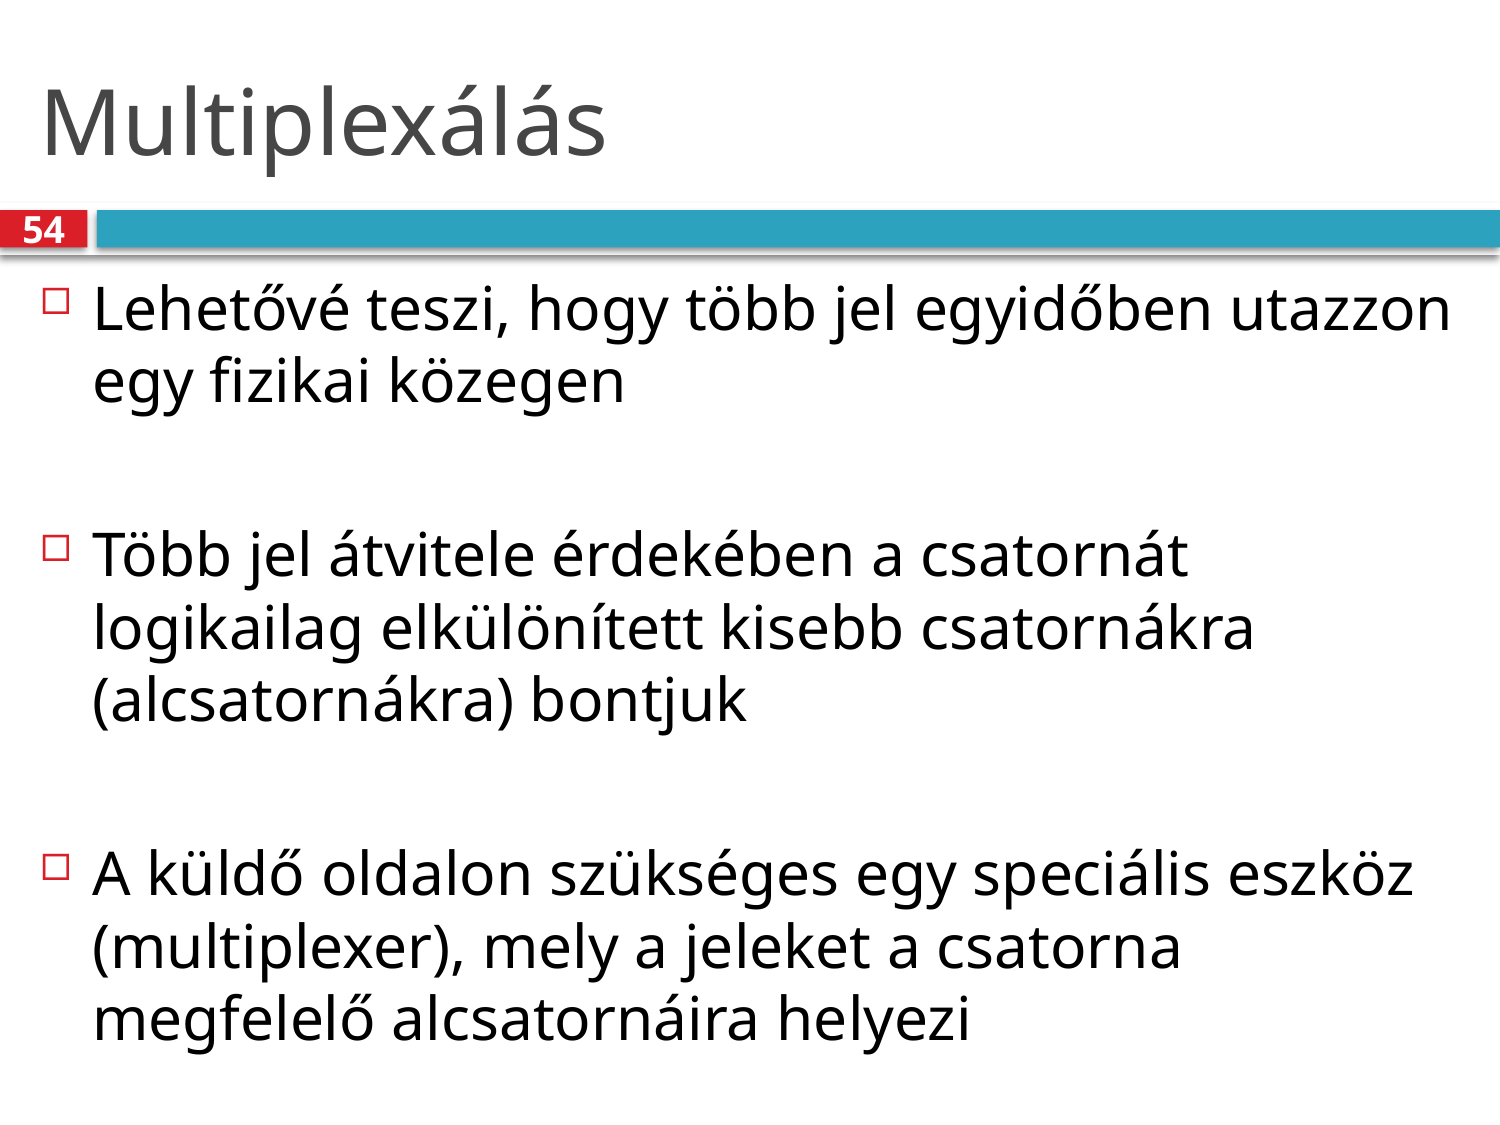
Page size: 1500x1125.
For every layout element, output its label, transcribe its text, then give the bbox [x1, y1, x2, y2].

list Lehetővé teszi, hogy több jel egyidőben utazzon egy fizikai közegen Több jel átvitele érdekében a csatornát logikailag elkülönített kisebb csatornákra (alcsatornákra) bontjuk A küldő oldalon szükséges egy speciális eszköz (multiplexer), mely a jeleket a csatorna megfelelő alcsatornáira helyezi [24, 262, 1475, 1100]
slide_number 54 [0, 206, 88, 257]
title Multiplexálás [24, 37, 1475, 200]
